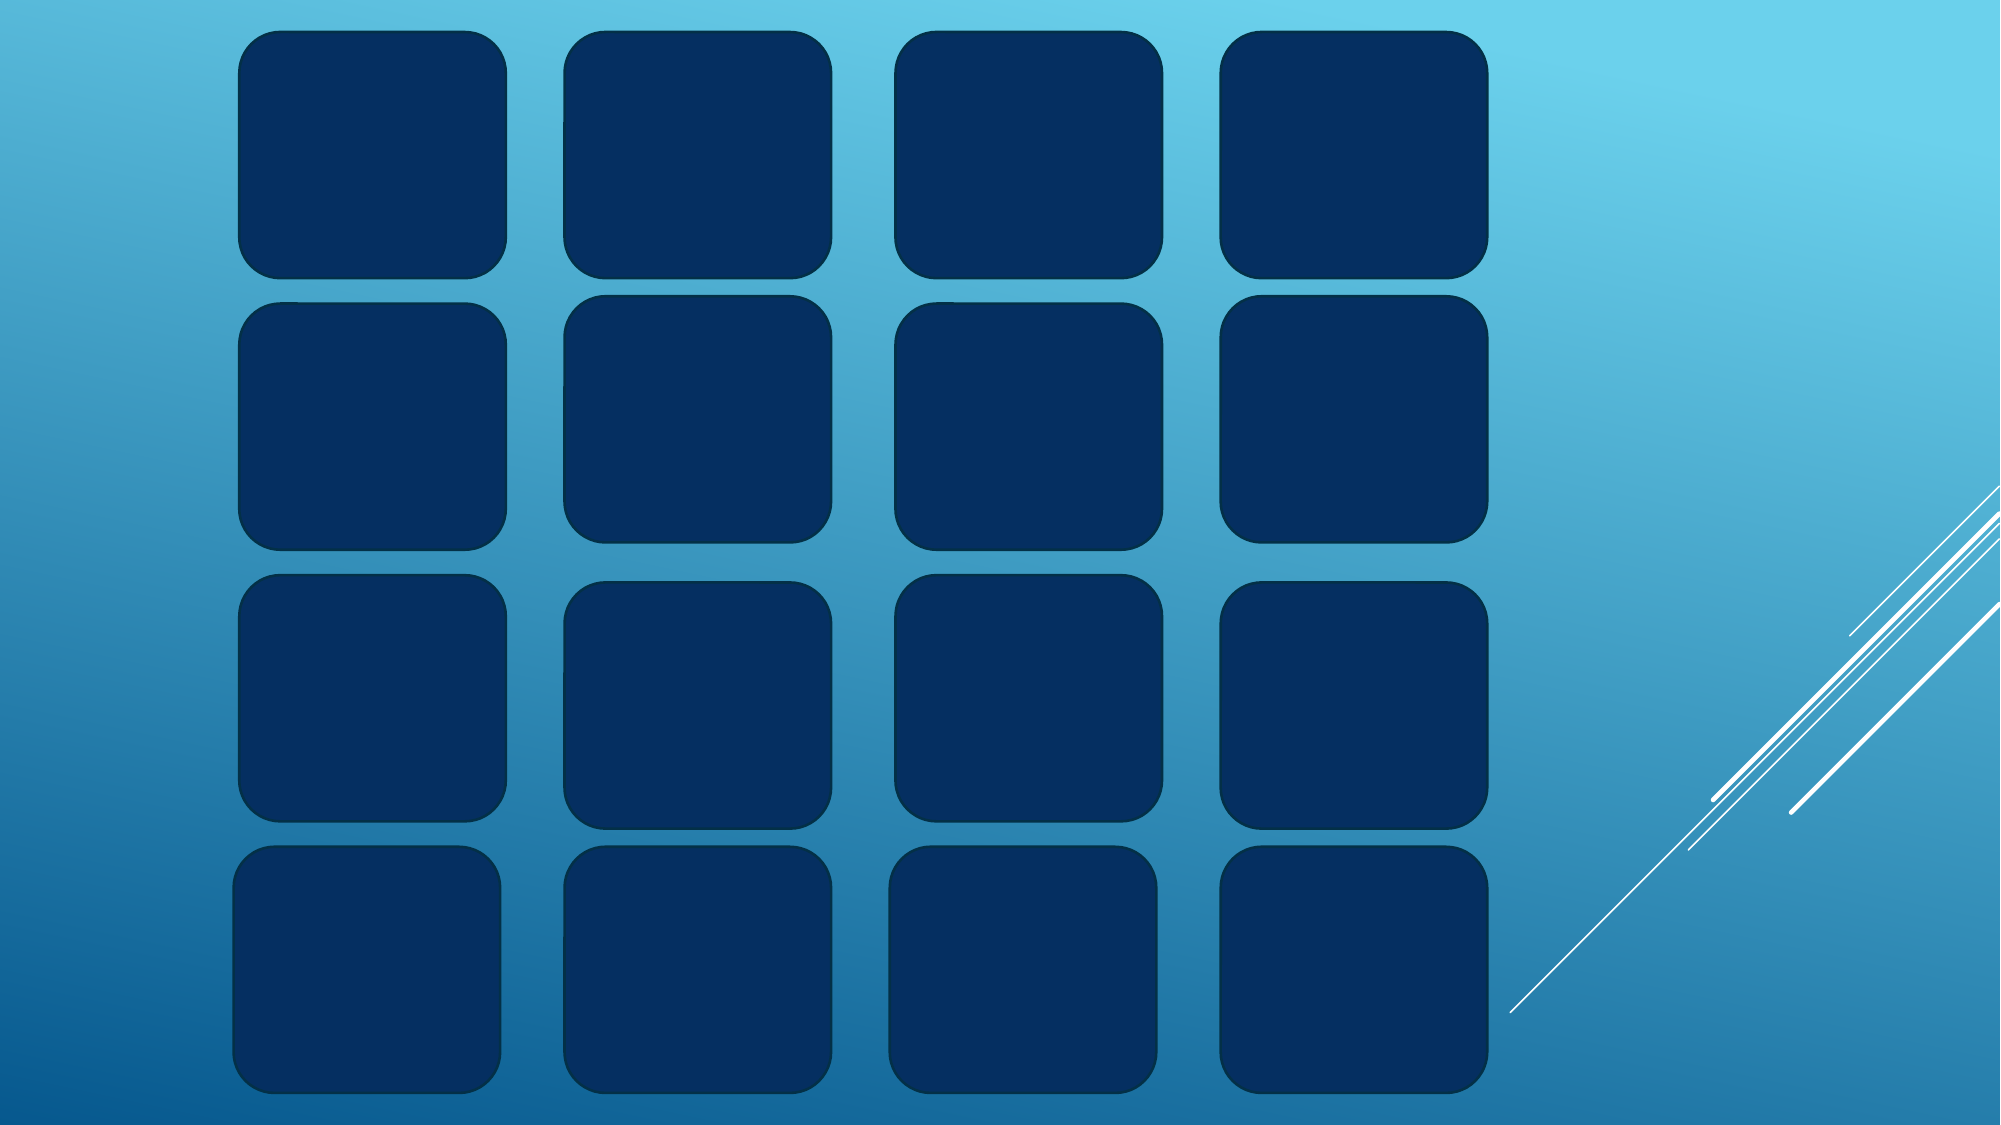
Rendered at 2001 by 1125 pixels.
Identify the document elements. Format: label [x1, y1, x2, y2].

text_box [1219, 30, 1489, 280]
text_box [894, 573, 1164, 823]
text_box [237, 302, 508, 552]
text_box [237, 30, 508, 280]
text_box [237, 573, 508, 823]
text_box [1219, 845, 1489, 1095]
text_box [563, 845, 833, 1095]
text_box [563, 581, 833, 830]
text_box [1219, 581, 1489, 830]
text_box [888, 845, 1158, 1095]
text_box [894, 302, 1164, 552]
text_box [1219, 294, 1489, 544]
text_box [563, 294, 833, 544]
text_box [232, 845, 502, 1095]
text_box [563, 30, 833, 280]
text_box [894, 30, 1164, 280]
